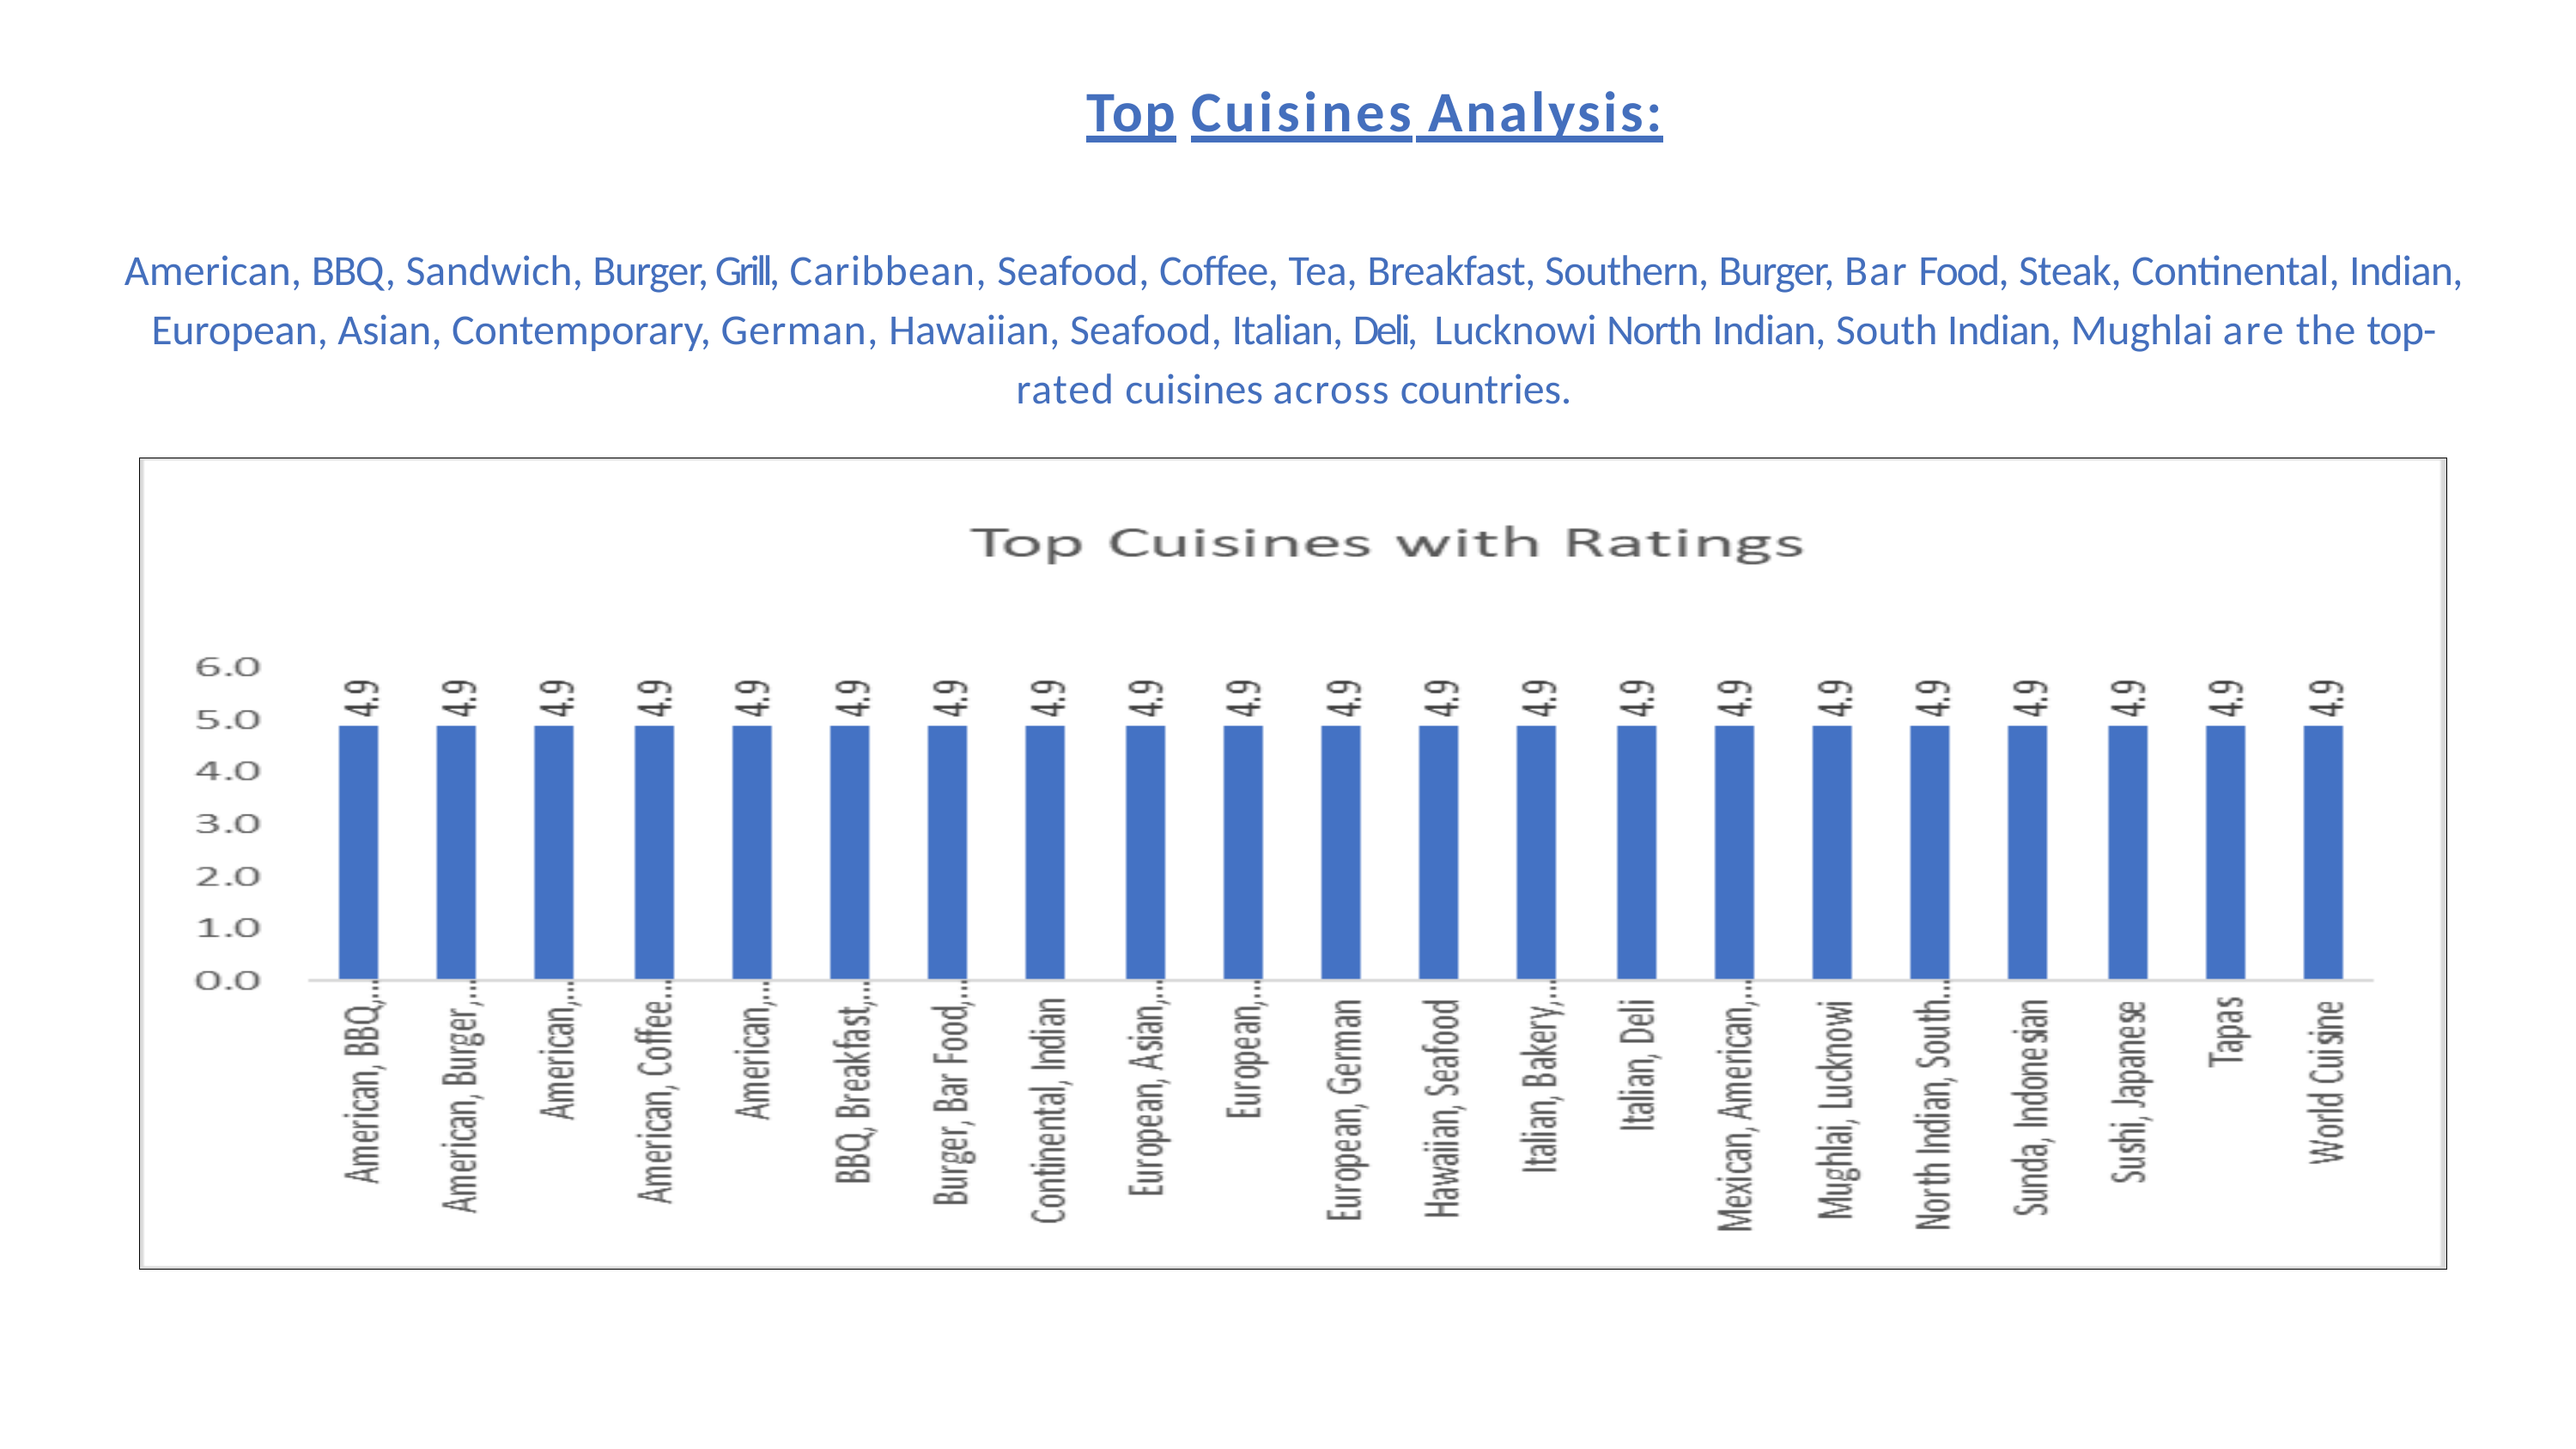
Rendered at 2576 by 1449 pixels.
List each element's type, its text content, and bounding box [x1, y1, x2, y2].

text_box American, BBQ, Sandwich, Burger, Grill, Caribbean, Seafood, Coffee, Tea, Breakfast, Southern, Burger, Bar Food, Steak, Continental, Indian, European, Asian, Contemporary, German, Hawaiian, Seafood, Italian, Deli, Lucknowi North Indian, South Indian, Mughlai are the top-rated cuisines across countries. [106, 233, 2480, 412]
title Top Cuisines Analysis: [494, 72, 2254, 233]
picture [139, 458, 2448, 1270]
